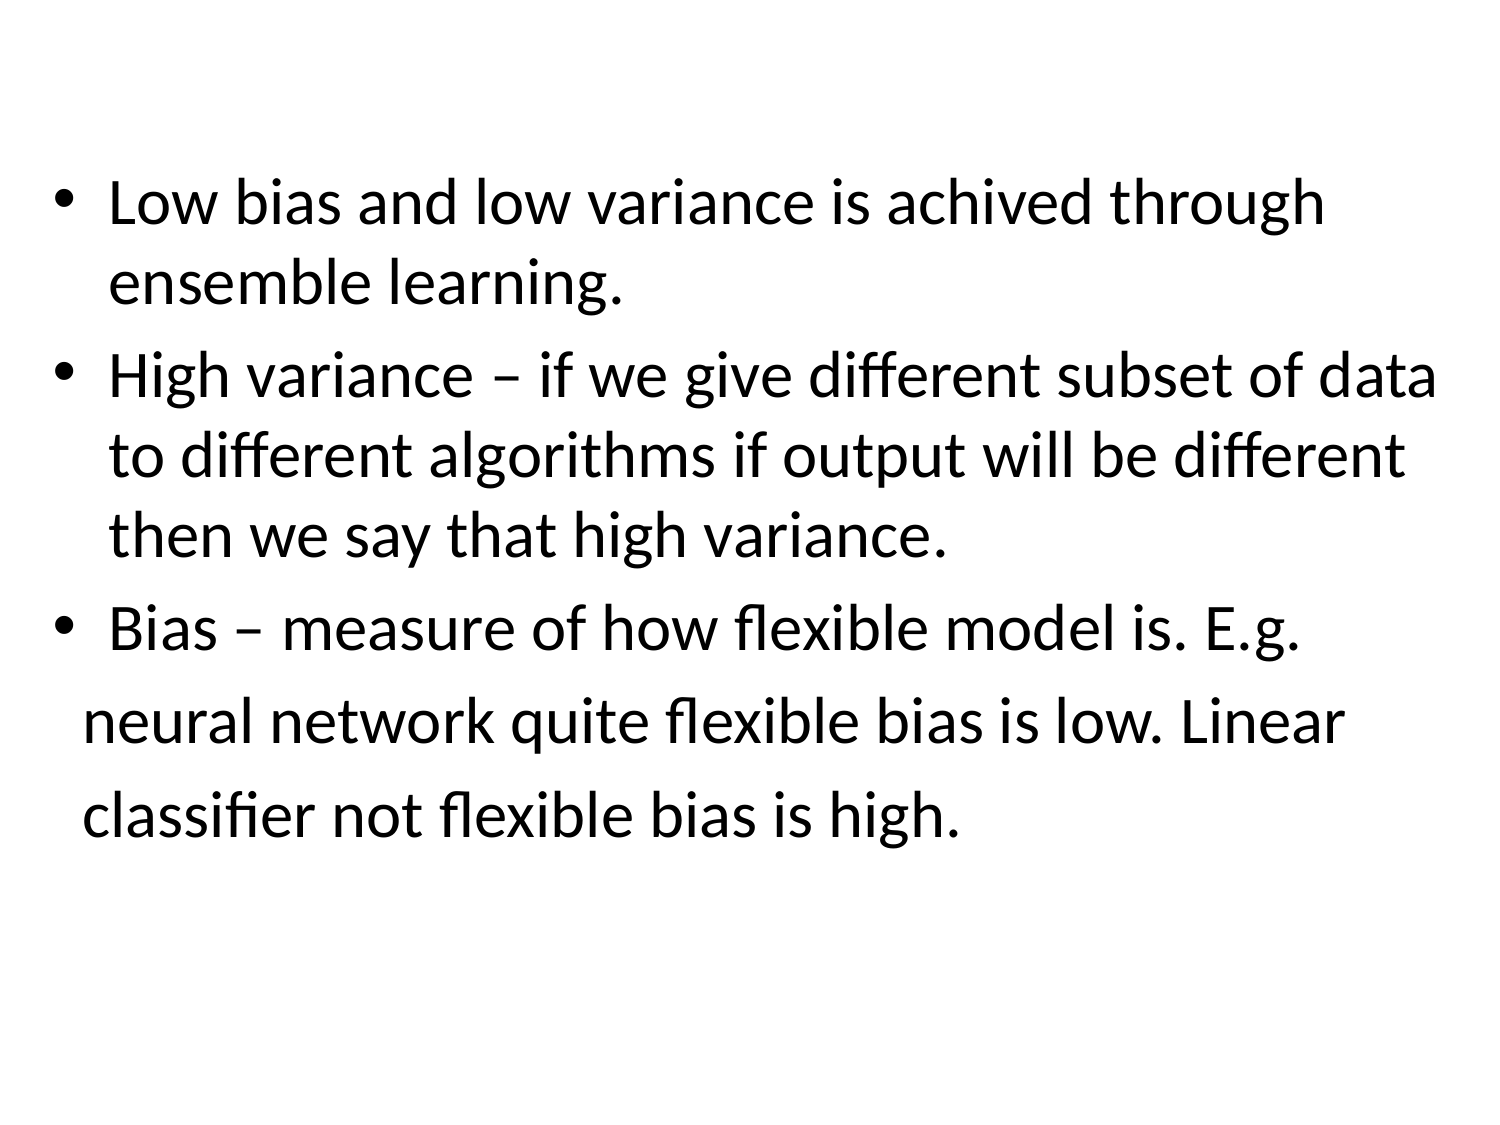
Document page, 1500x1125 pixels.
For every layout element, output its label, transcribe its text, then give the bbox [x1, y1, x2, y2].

list Low bias and low variance is achived through ensemble learning. High variance – if we give different subset of data to different algorithms if output will be different then we say that high variance. Bias – measure of how flexible model is. E.g. neural network quite flexible bias is low. Linear classifier not flexible bias is high. [37, 149, 1463, 1088]
